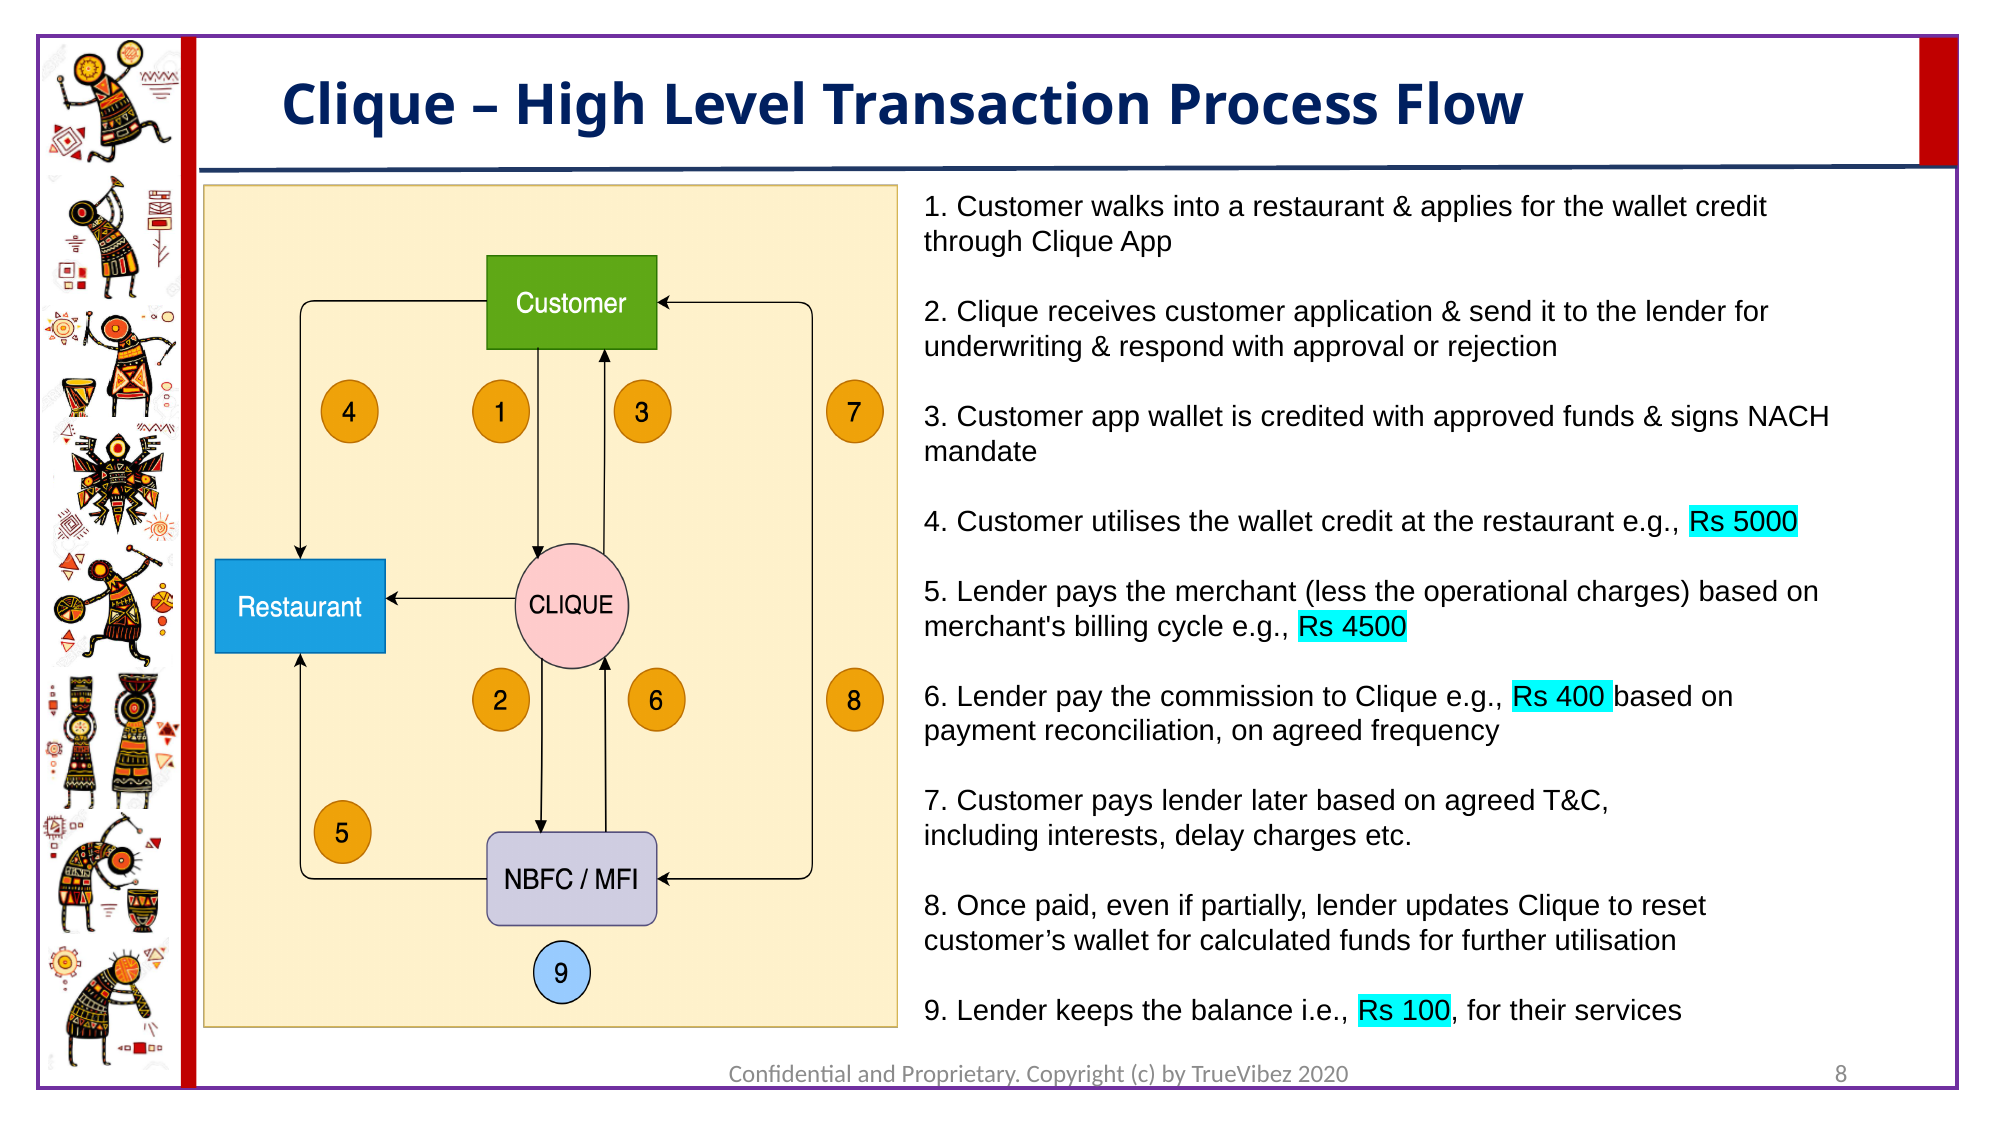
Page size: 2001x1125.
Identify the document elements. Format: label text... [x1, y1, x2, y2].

text_box [37, 35, 1958, 1089]
footer Confidential and Proprietary. Copyright (c) by TrueVibez 2020 [701, 1042, 1377, 1103]
text_box [180, 36, 197, 1089]
picture [47, 937, 169, 1070]
picture [42, 175, 181, 301]
text_box Clique – High Level Transaction Process Flow [266, 60, 1820, 143]
text_box [1918, 37, 1959, 167]
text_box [199, 166, 1958, 171]
picture [42, 305, 182, 934]
text_box 1. Customer walks into a restaurant & applies for the wallet credit through Clique App 2. Clique receives customer application & send it to the lender for underwriting & respond with approval or rejection 3. Customer app wallet is credited with approved funds & signs NACH mandate 4. Customer utilises the wallet credit at the restaurant e.g., Rs 5000 5. Lender pays the merchant (less the operational charges) based on merchant's billing cycle e.g., Rs 4500 6. Lender pay the commission to Clique e.g., Rs 400 based on payment reconciliation, on agreed frequency 7. Customer pays lender later based on agreed T&C, including interests, delay charges etc. 8. Once paid, even if partially, lender updates Clique to reset customer’s wallet for calculated funds for further utilisation 9. Lender keeps the balance i.e., Rs 100, for their services [912, 179, 1947, 1034]
slide_number 8 [1412, 1042, 1863, 1103]
picture [42, 40, 184, 171]
picture [189, 169, 912, 1043]
